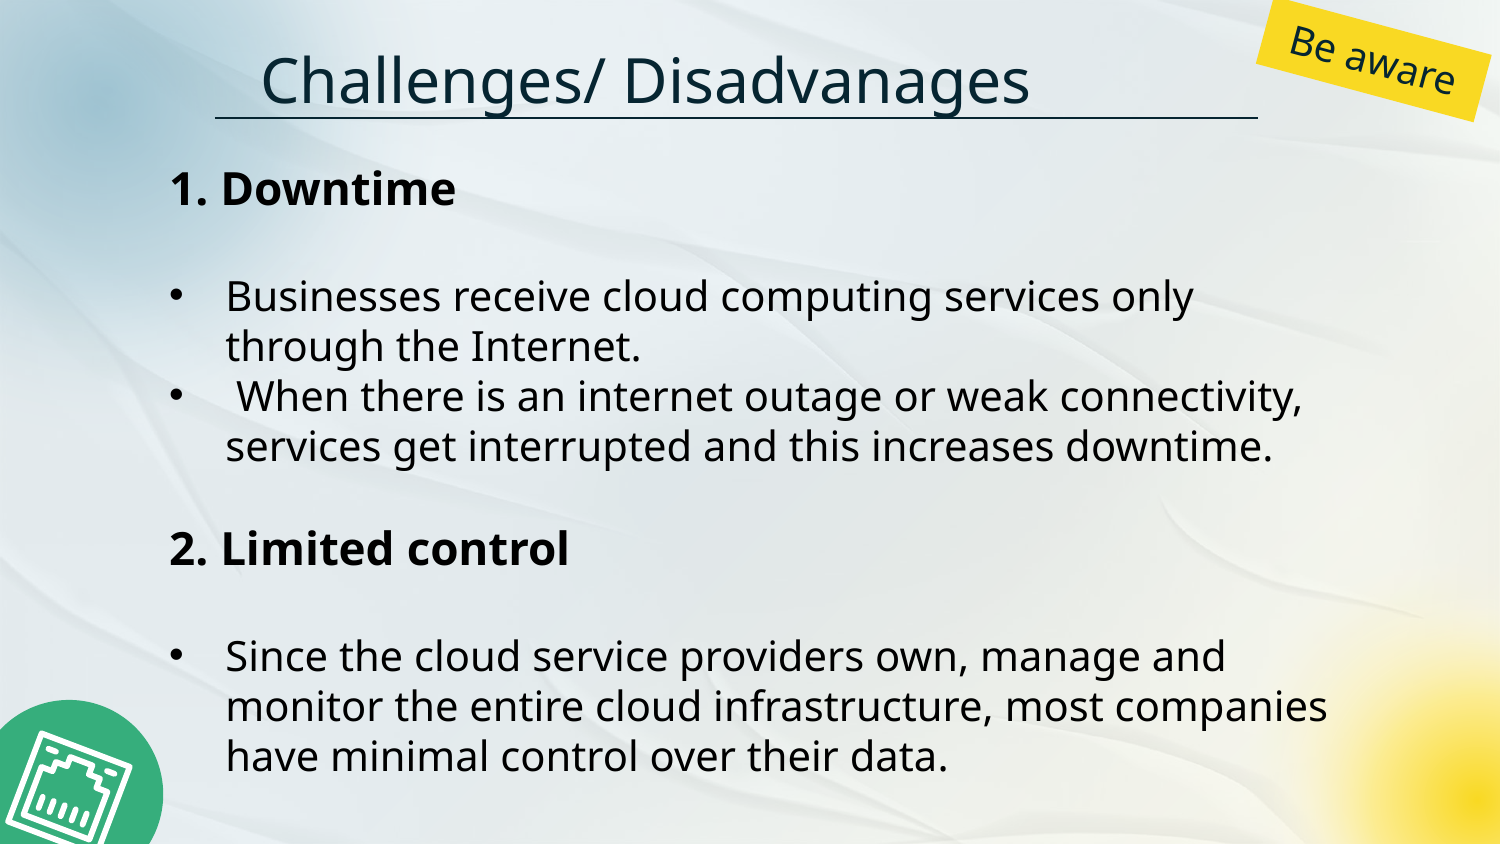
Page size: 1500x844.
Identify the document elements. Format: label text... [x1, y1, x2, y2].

text_box 1. Downtime Businesses receive cloud computing services only through the Internet. When there is an internet outage or weak connectivity, services get interrupted and this increases downtime. 2. Limited control Since the cloud service providers own, manage and monitor the entire cloud infrastructure, most companies have minimal control over their data. [154, 152, 1348, 837]
title Challenges/ Disadvanages [133, 41, 1160, 118]
text_box Be aware [1255, 0, 1492, 123]
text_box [0, 699, 164, 844]
